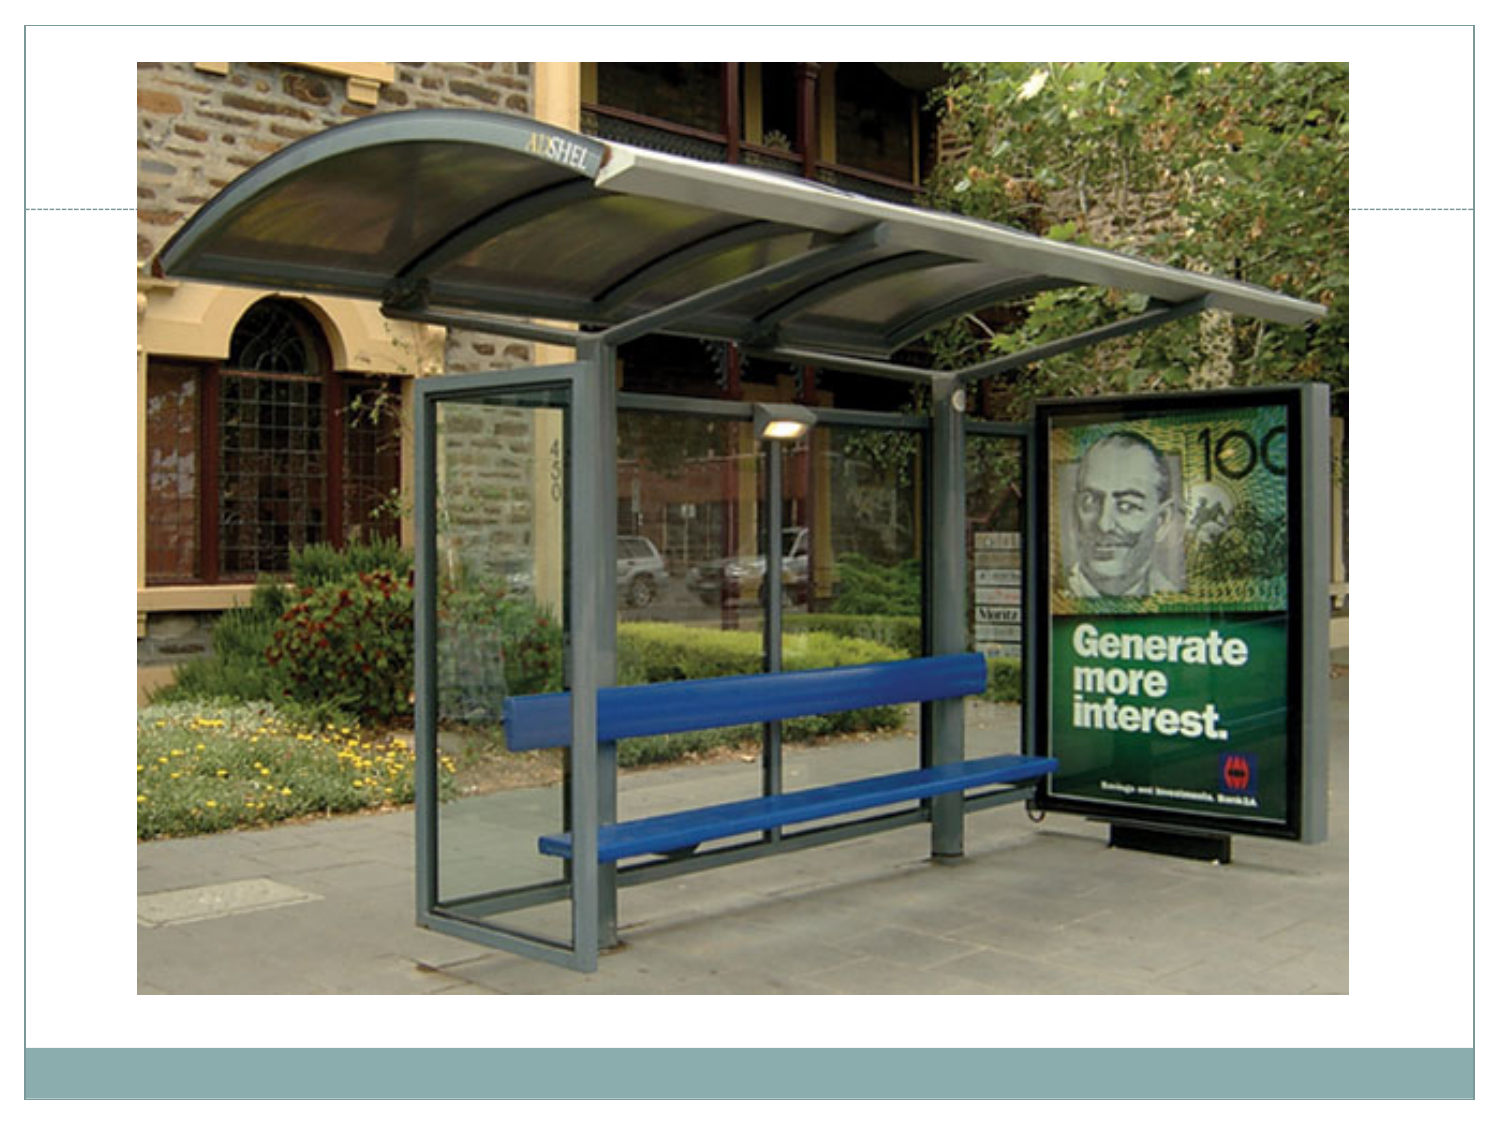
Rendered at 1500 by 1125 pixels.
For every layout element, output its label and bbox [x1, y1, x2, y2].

list [137, 62, 1349, 995]
